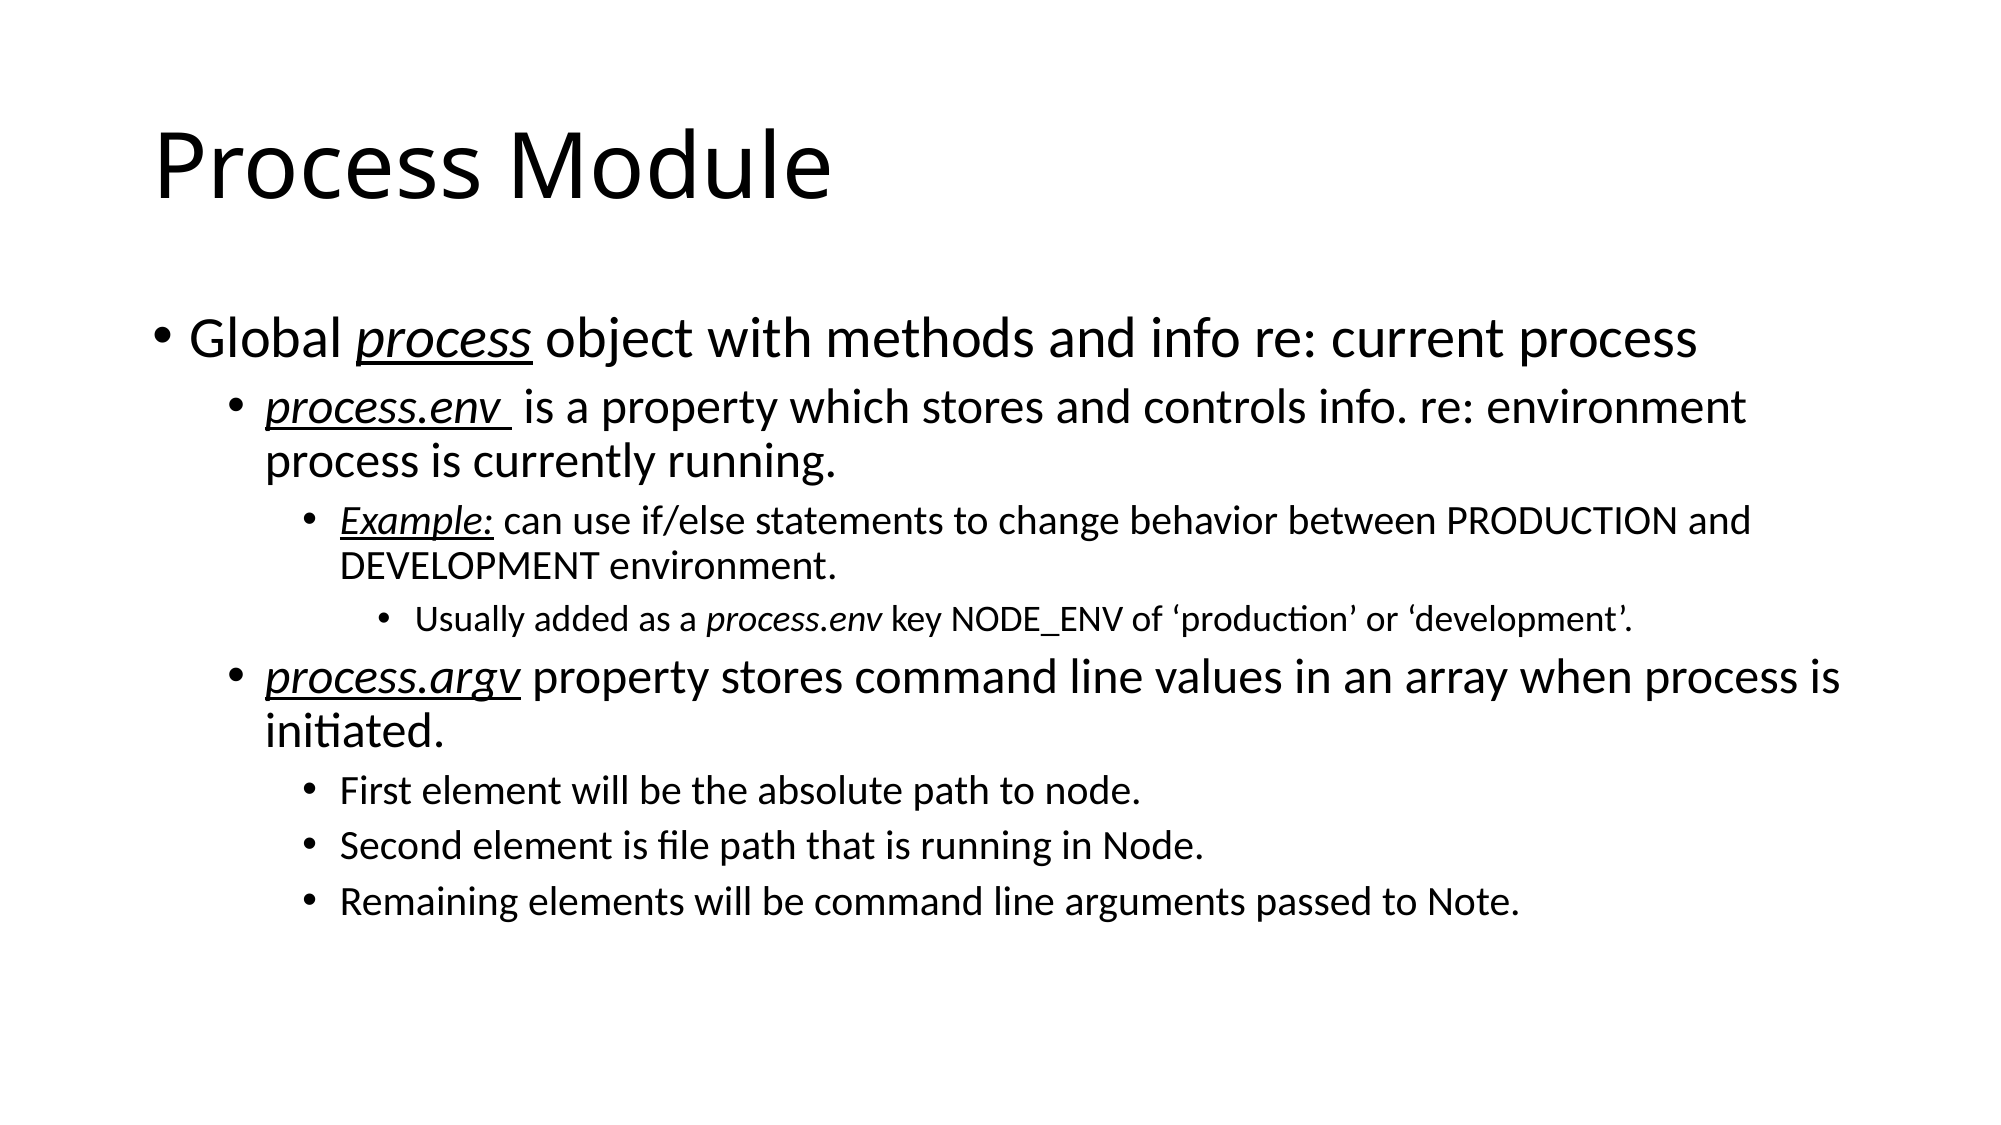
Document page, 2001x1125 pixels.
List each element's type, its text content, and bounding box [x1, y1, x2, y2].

title Process Module [137, 59, 1863, 278]
list Global process object with methods and info re: current process process.env is a property which stores and controls info. re: environment process is currently running. Example: can use if/else statements to change behavior between PRODUCTION and DEVELOPMENT environment. Usually added as a process.env key NODE_ENV of ‘production’ or ‘development’. process.argv property stores command line values in an array when process is initiated. First element will be the absolute path to node. Second element is file path that is running in Node. Remaining elements will be command line arguments passed to Note. [137, 299, 1863, 1014]
